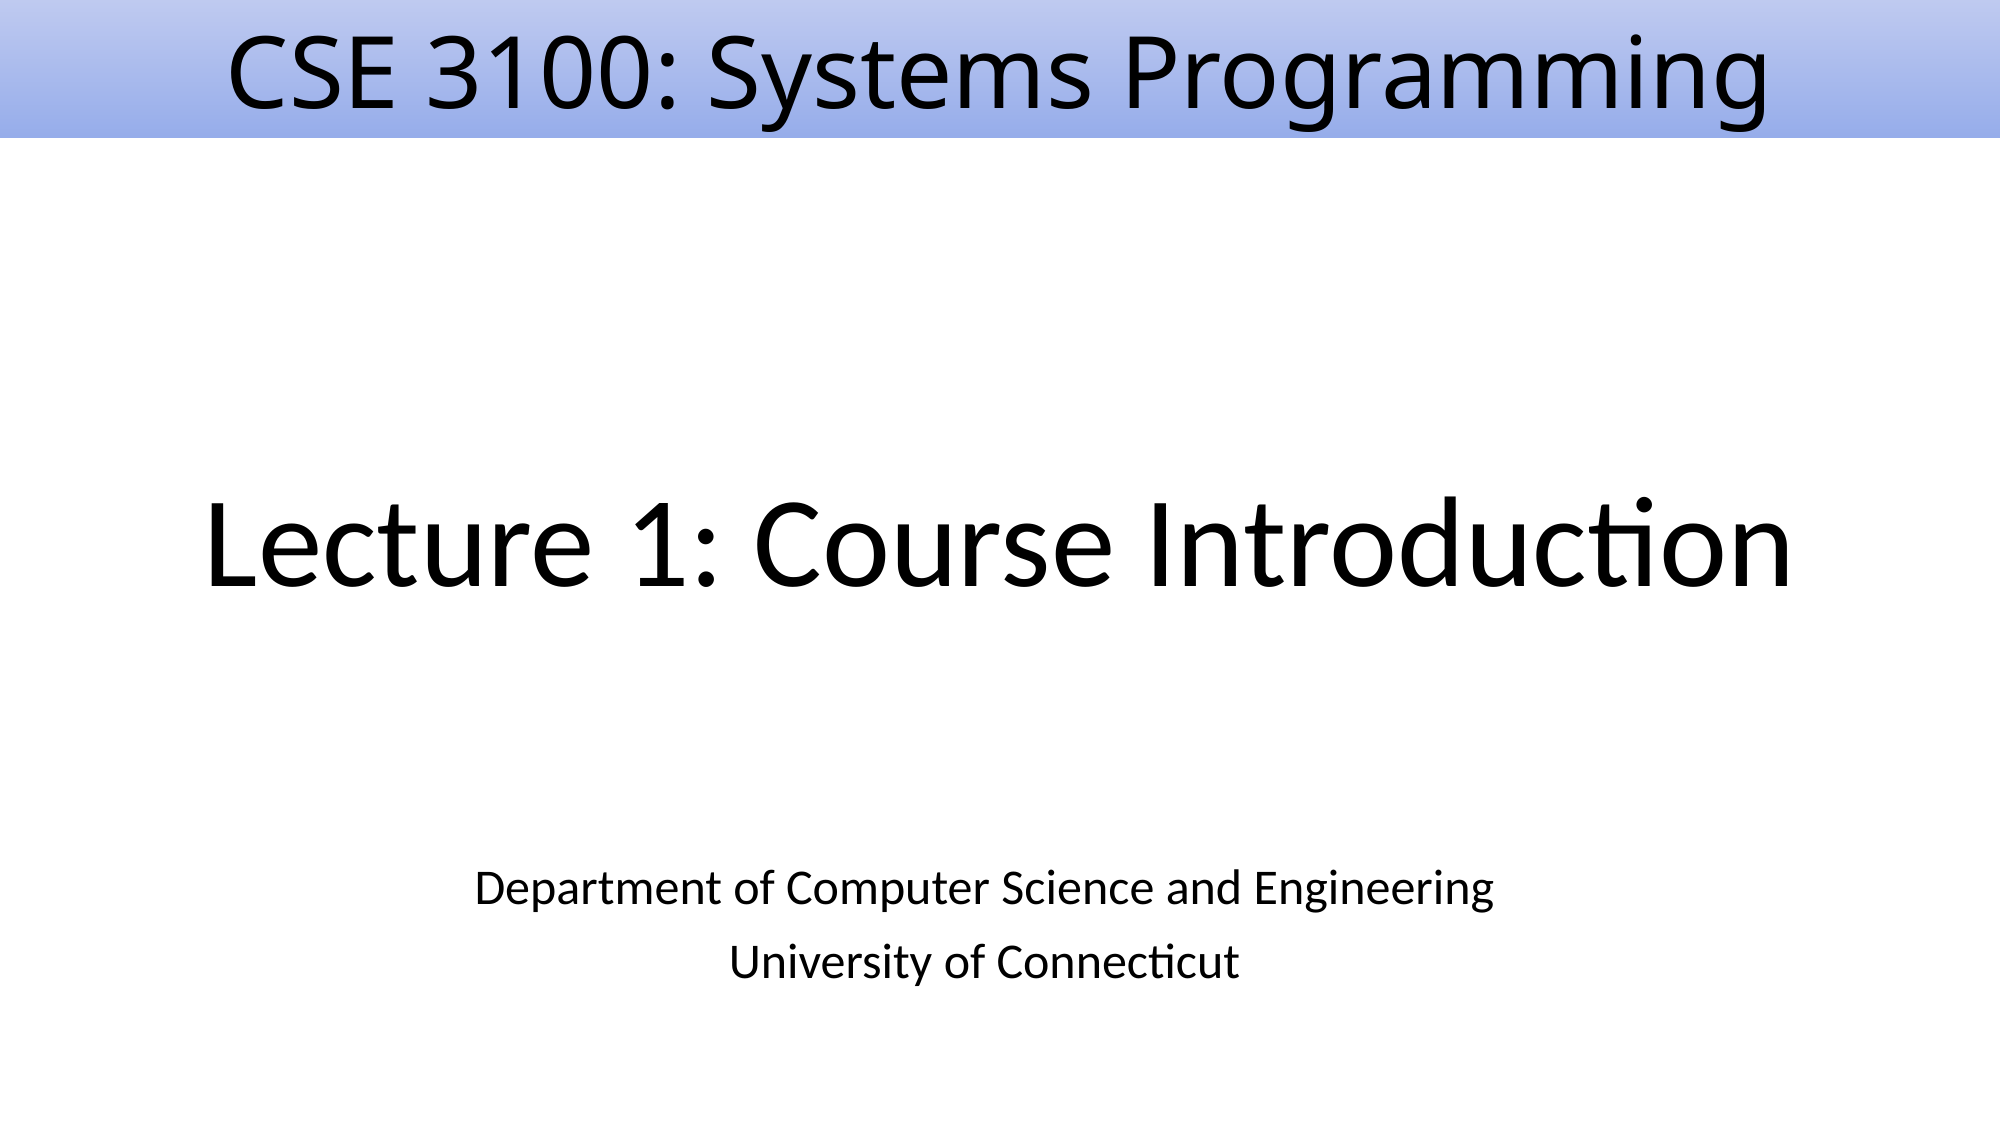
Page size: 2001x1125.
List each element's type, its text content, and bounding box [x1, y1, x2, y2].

text_box Lecture 1: Course Introduction [0, 468, 2000, 623]
subtitle Department of Computer Science and Engineering University of Connecticut [234, 853, 1735, 1125]
title CSE 3100: Systems Programming [0, 0, 2000, 138]
